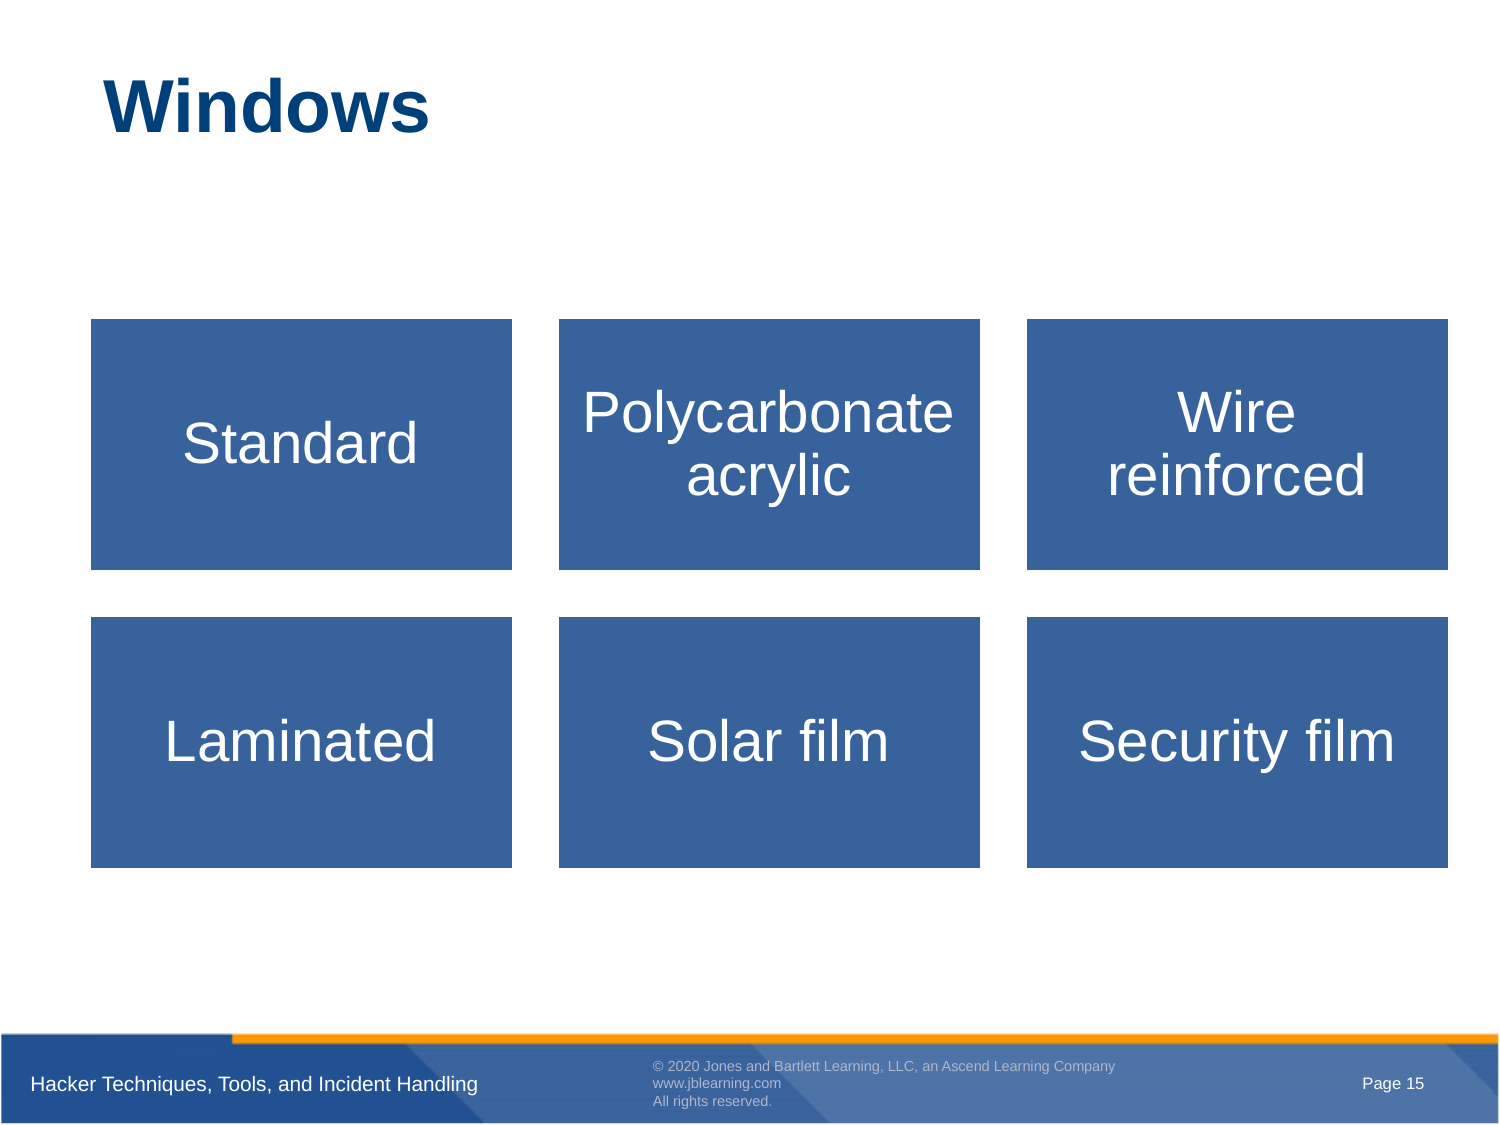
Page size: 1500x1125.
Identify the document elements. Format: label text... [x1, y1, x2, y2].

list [88, 212, 1451, 976]
picture [0, 1032, 1500, 1125]
title Windows [88, 49, 1451, 212]
